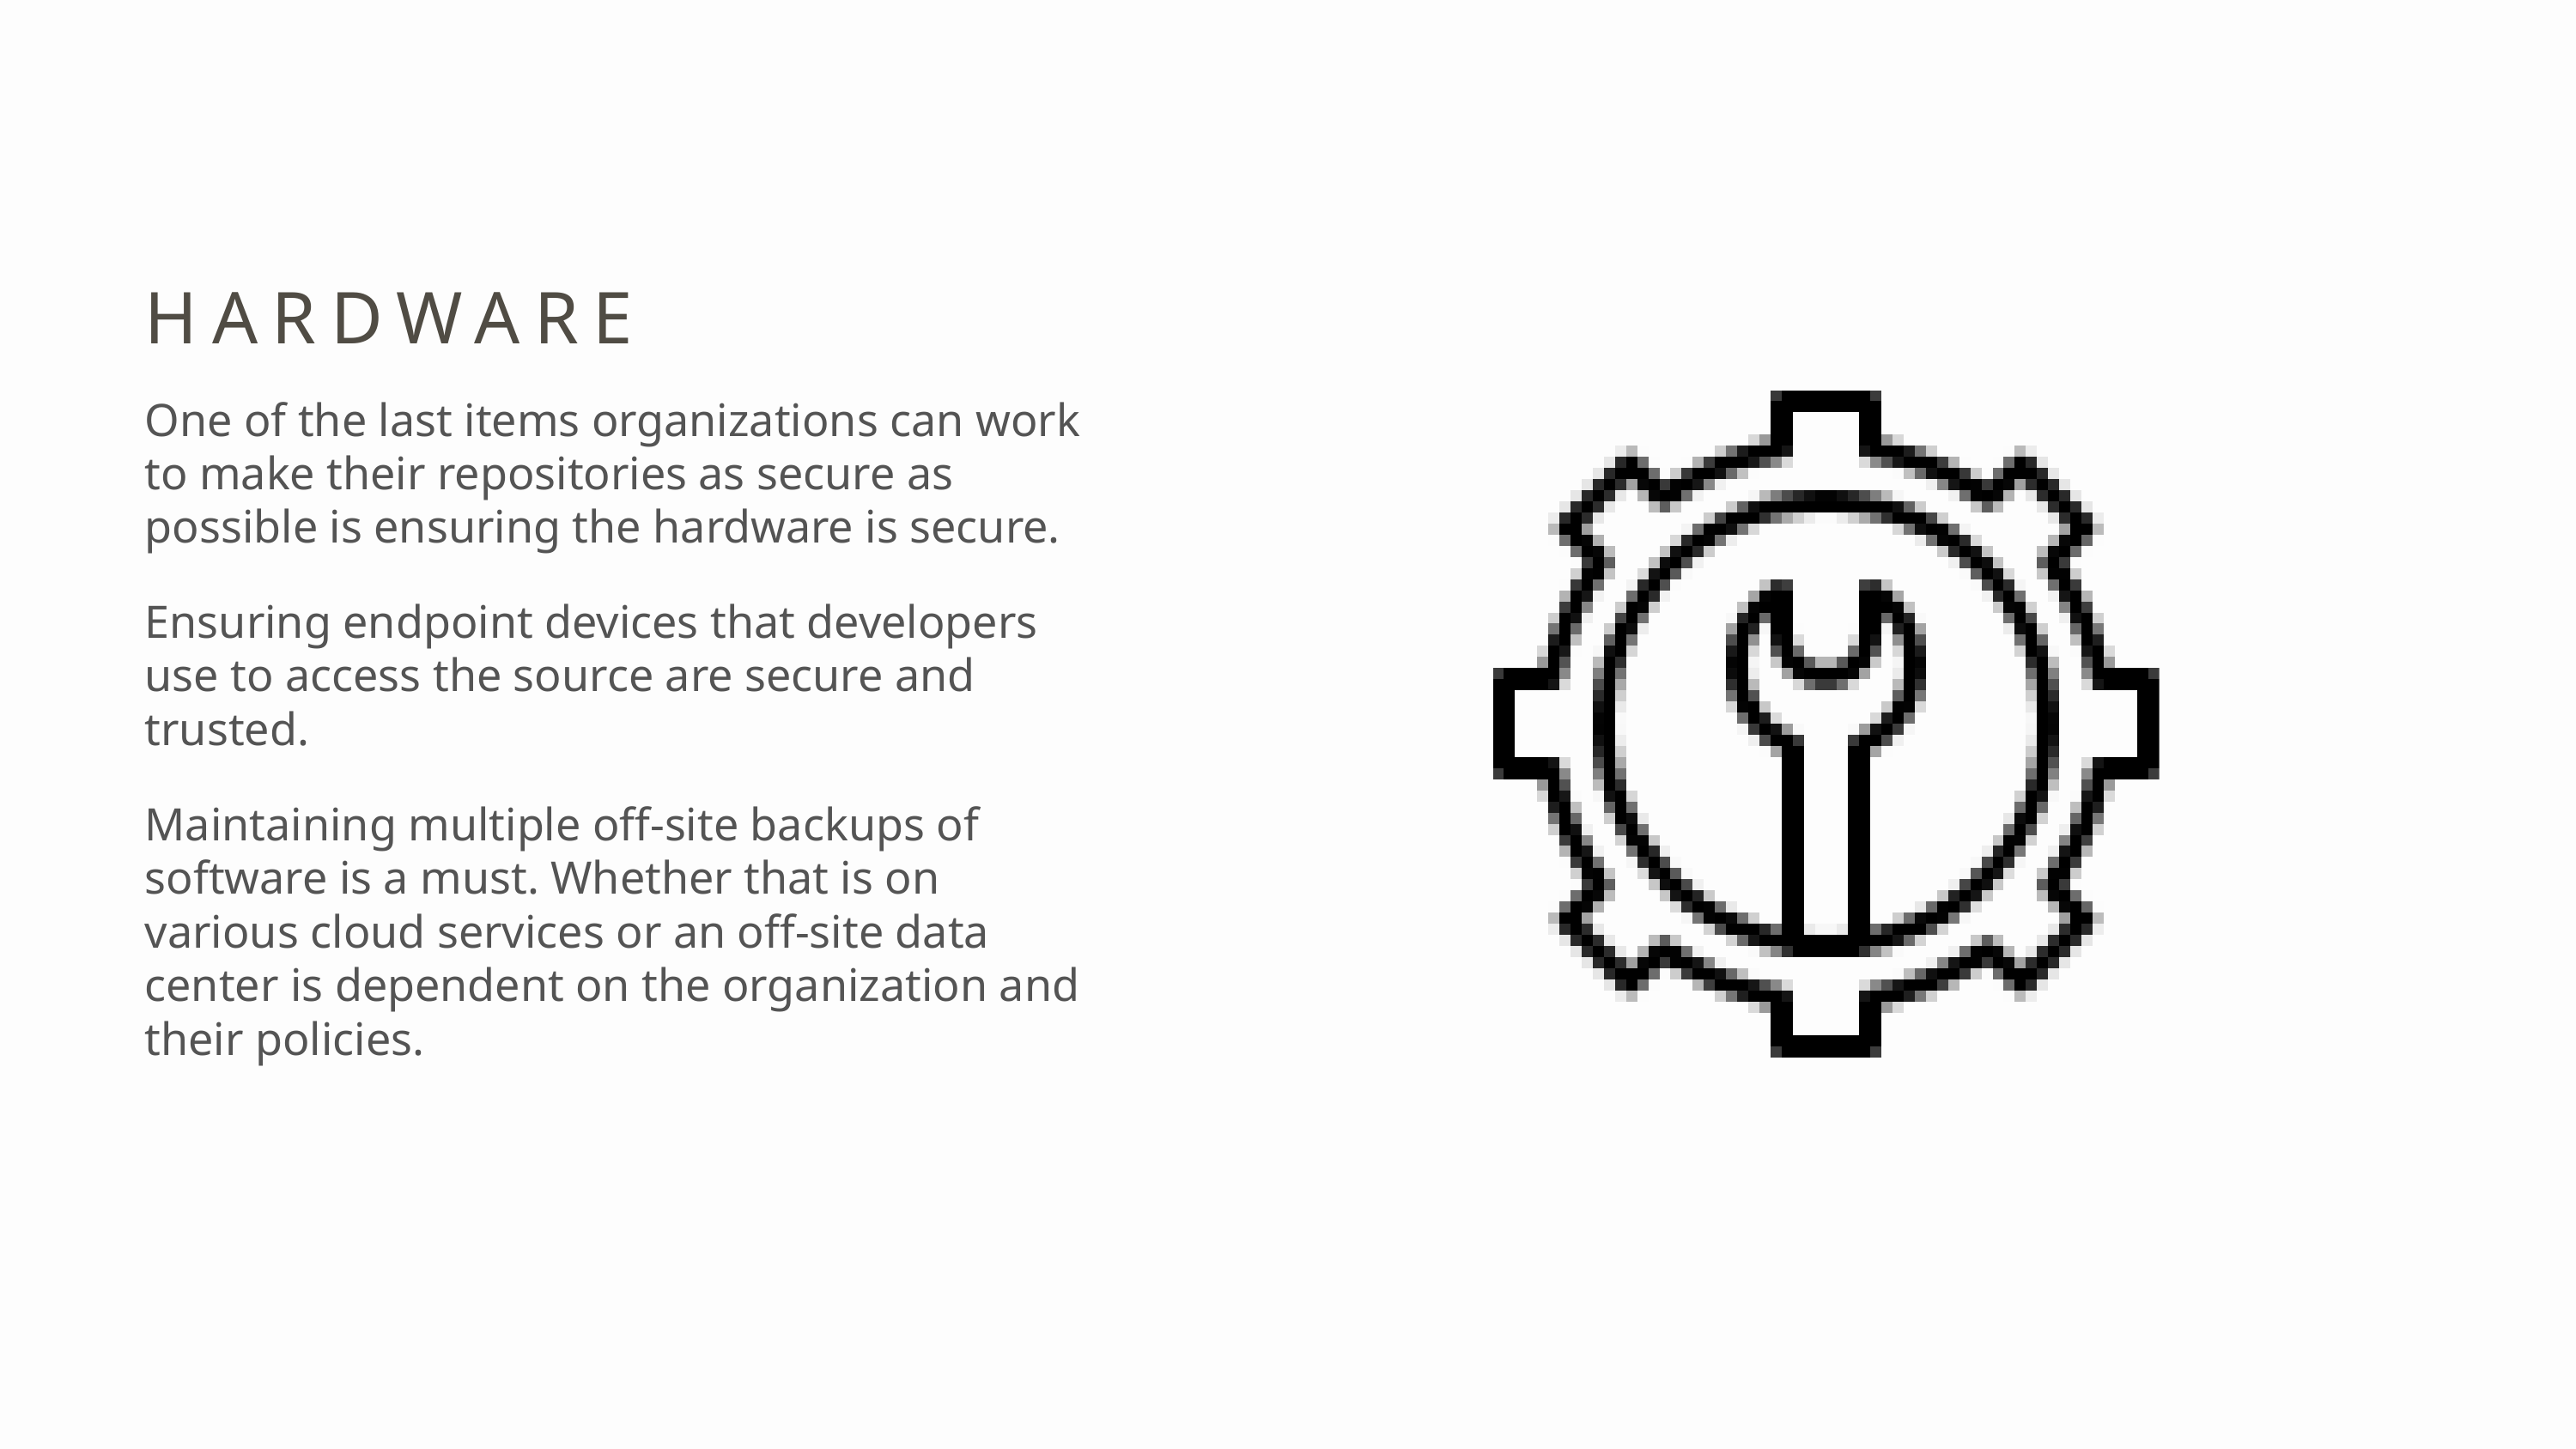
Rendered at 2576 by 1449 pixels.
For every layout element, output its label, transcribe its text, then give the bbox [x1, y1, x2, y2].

text_box One of the last items organizations can work to make their repositories as secure as possible is ensuring the hardware is secure. [144, 391, 1091, 553]
text_box Maintaining multiple off-site backups of software is a must. Whether that is on various cloud services or an off-site data center is dependent on the organization and their policies. [144, 796, 1091, 1064]
text_box [1493, 391, 2160, 1058]
text_box HARDWARE [144, 258, 760, 358]
text_box Ensuring endpoint devices that developers use to access the source are secure and trusted. [144, 593, 1091, 755]
